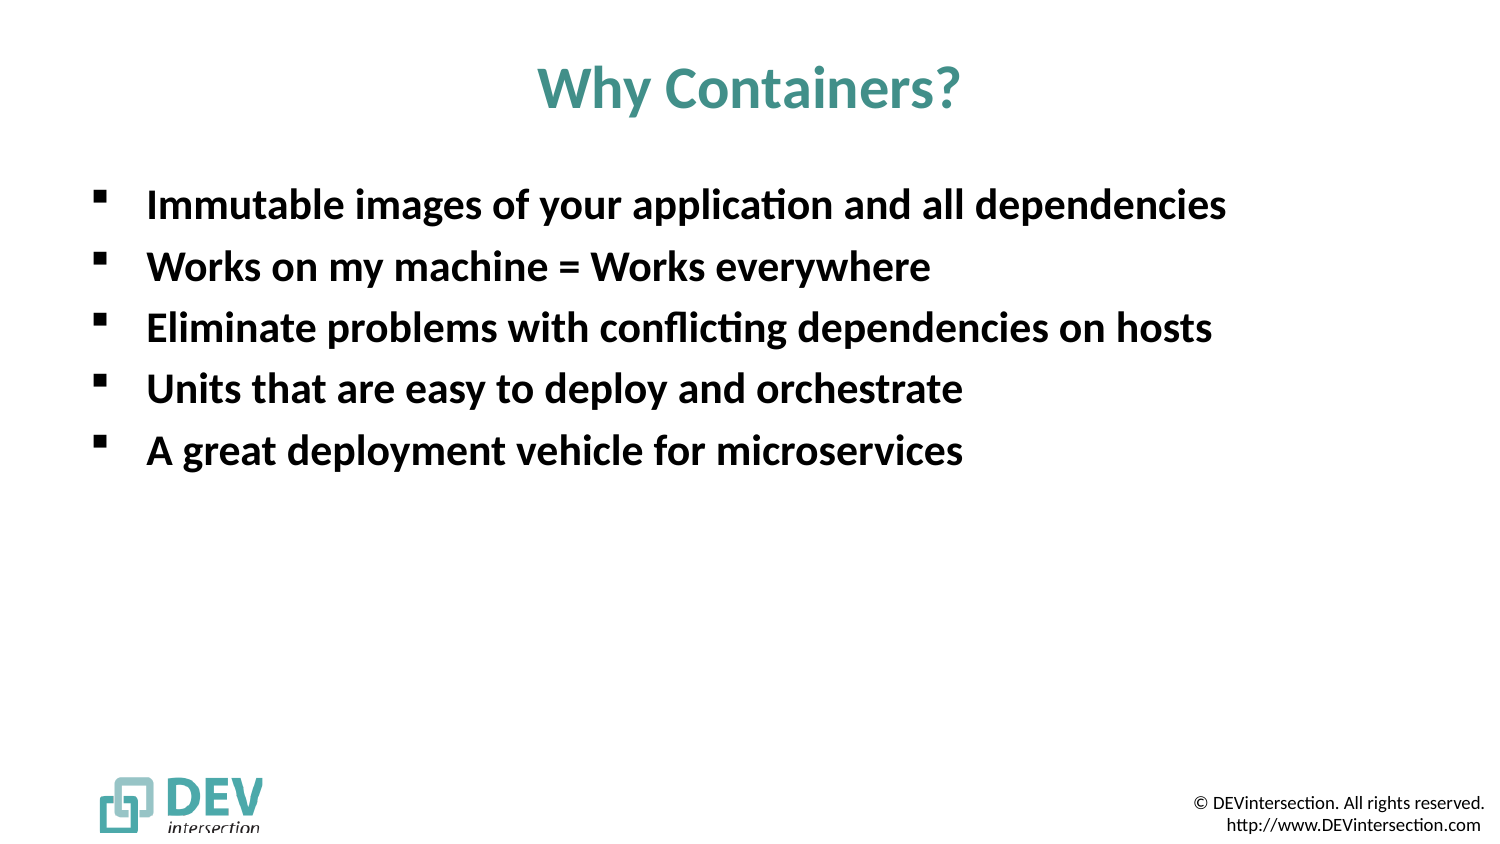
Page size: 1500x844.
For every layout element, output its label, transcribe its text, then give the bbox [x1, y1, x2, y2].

title Why Containers? [74, 37, 1426, 132]
list Immutable images of your application and all dependencies Works on my machine = Works everywhere Eliminate problems with conflicting dependencies on hosts Units that are easy to deploy and orchestrate A great deployment vehicle for microservices [74, 168, 1426, 694]
